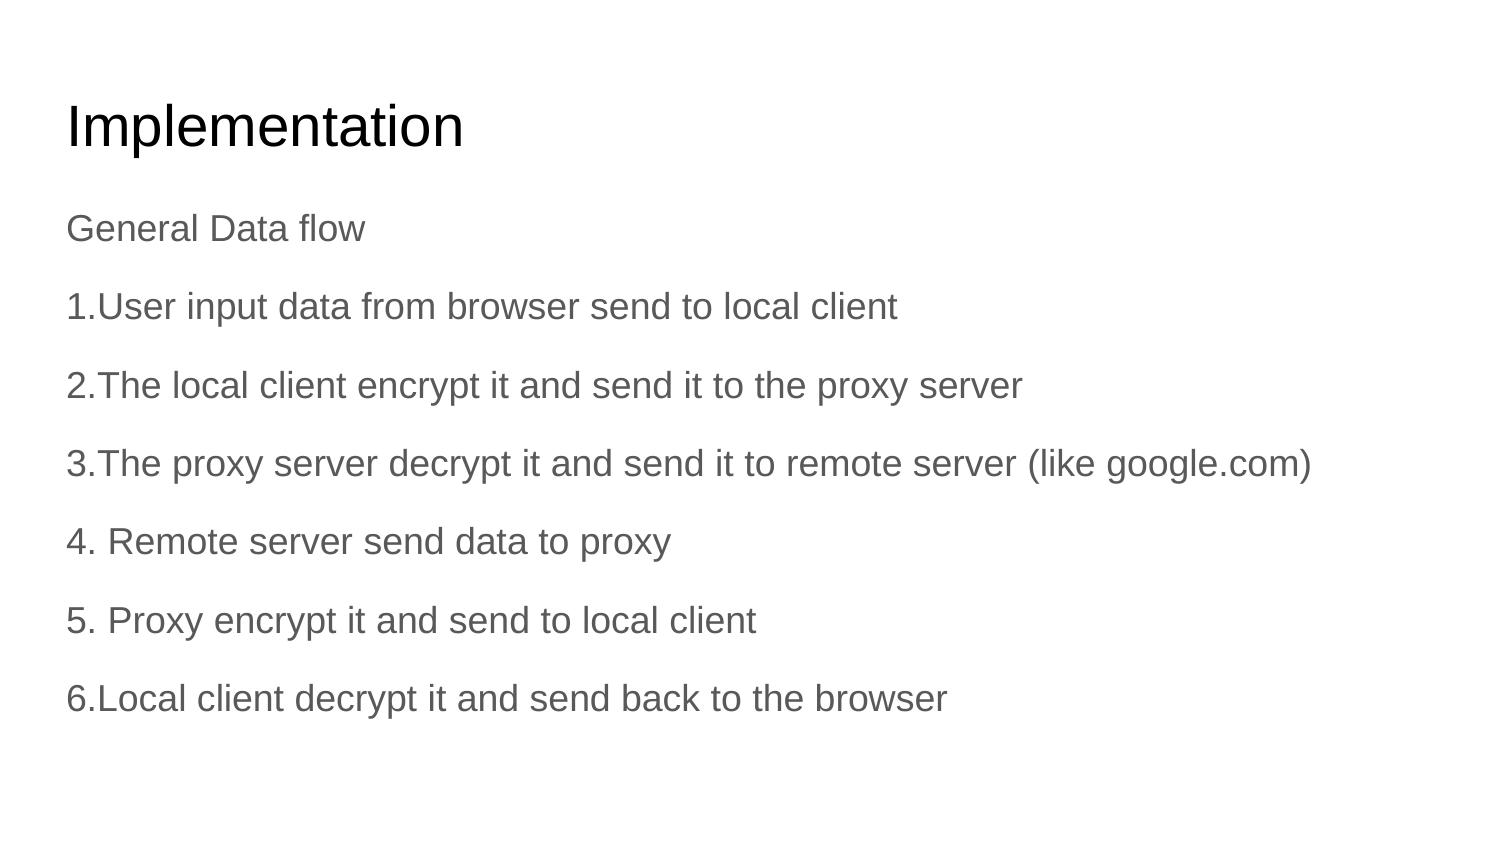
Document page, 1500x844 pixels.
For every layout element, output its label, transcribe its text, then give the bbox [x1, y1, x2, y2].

list General Data flow 1.User input data from browser send to local client 2.The local client encrypt it and send it to the proxy server 3.The proxy server decrypt it and send it to remote server (like google.com) 4. Remote server send data to proxy 5. Proxy encrypt it and send to local client 6.Local client decrypt it and send back to the browser [51, 189, 1449, 750]
title Implementation [51, 72, 1449, 167]
